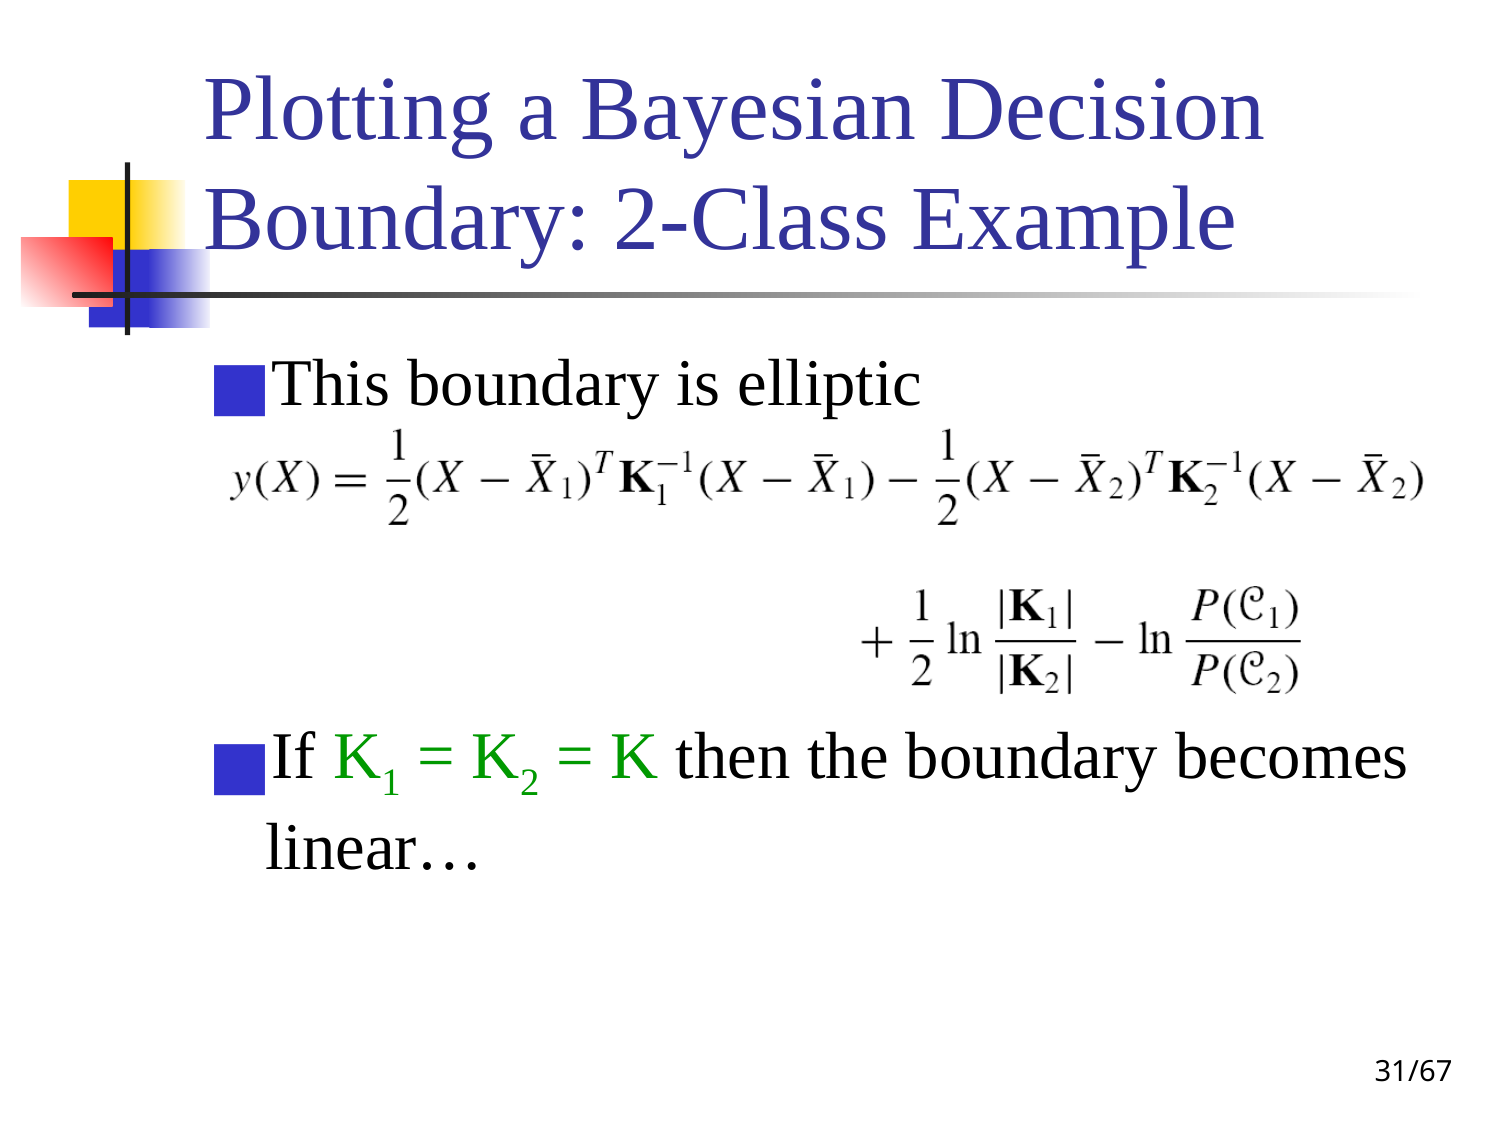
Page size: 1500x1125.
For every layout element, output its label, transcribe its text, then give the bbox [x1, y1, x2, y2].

title Plotting a Bayesian Decision Boundary: 2-Class Example [188, 35, 1468, 275]
text_box ‹#›/67 [1155, 1024, 1468, 1100]
picture [218, 420, 1439, 536]
list This boundary is elliptic If K1 = K2 = K then the boundary becomes linear… [193, 331, 1469, 1006]
picture [855, 573, 1315, 715]
